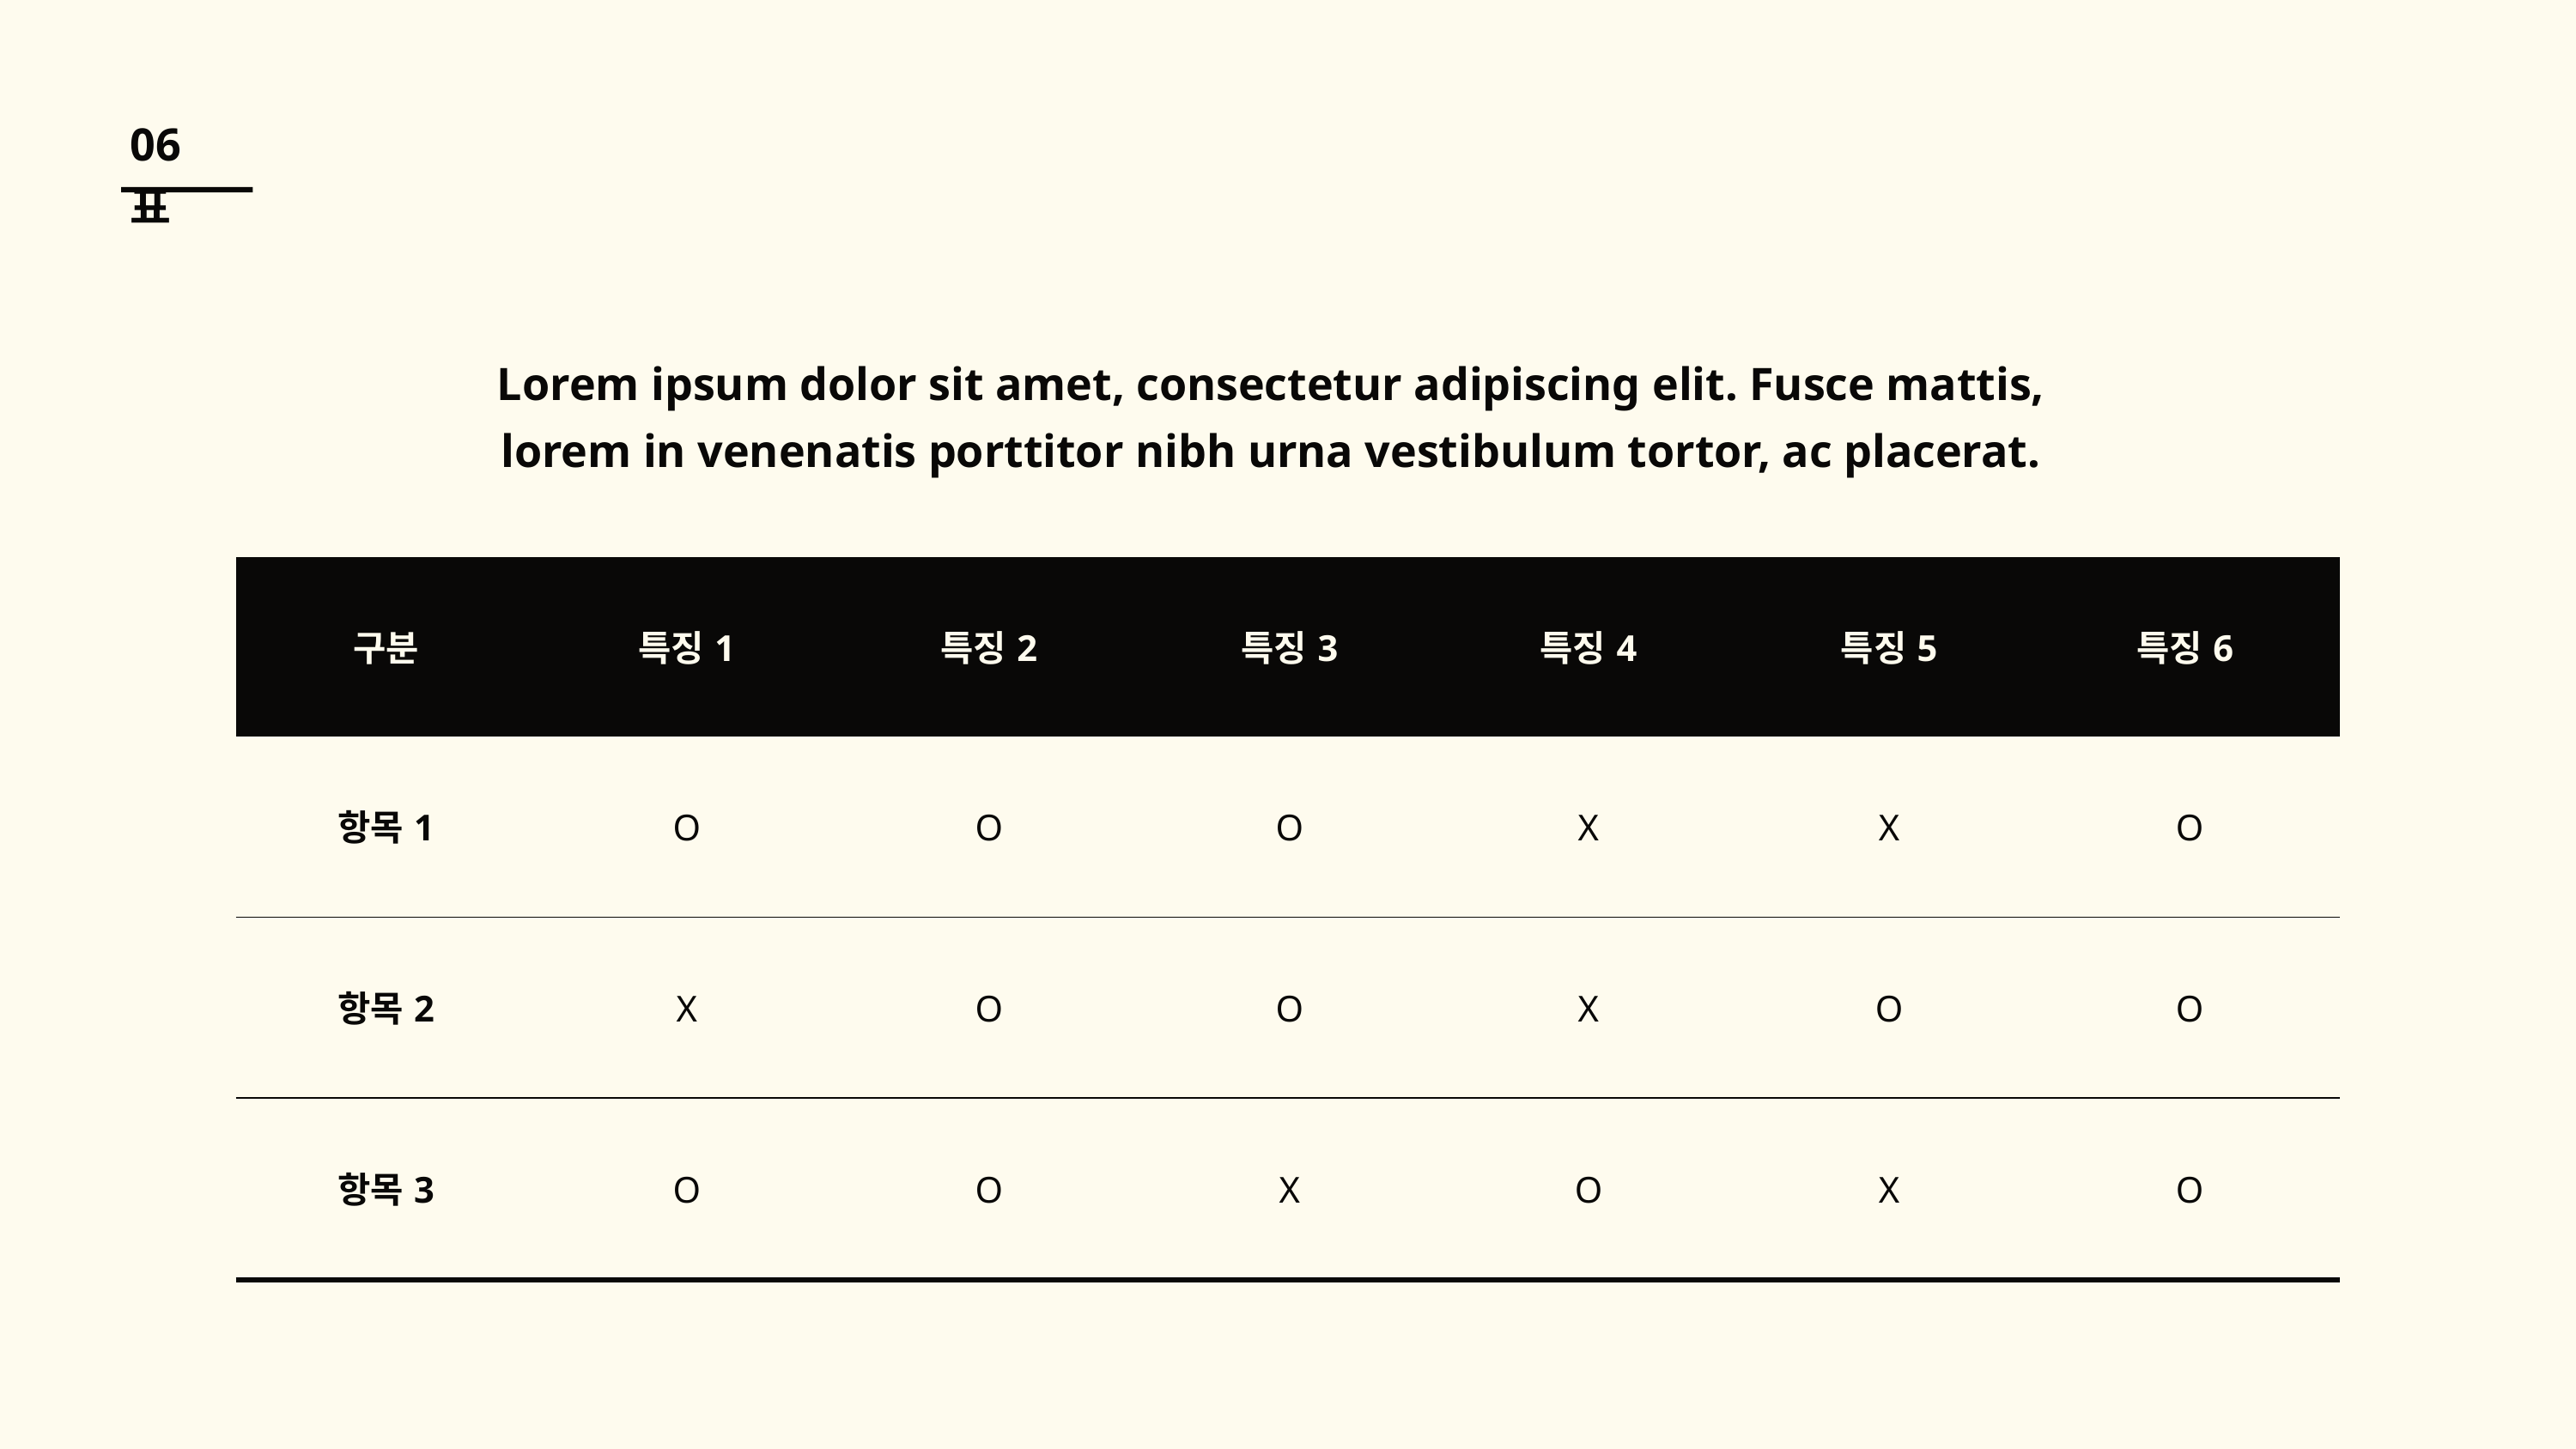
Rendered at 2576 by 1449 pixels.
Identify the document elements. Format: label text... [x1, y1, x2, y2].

table_cell O [537, 1099, 837, 1277]
table_cell O [837, 918, 1141, 1097]
text_box Lorem ipsum dolor sit amet, consectetur adipiscing elit. Fusce mattis, lorem in venenatis porttitor nibh urna vestibulum tortor, ac placerat. [453, 342, 2090, 476]
table_cell 항목3 [236, 1099, 537, 1277]
table_cell X [537, 918, 837, 1097]
table_header 특징5 [1739, 557, 2039, 735]
table_cell X [1739, 1099, 2039, 1277]
table_cell O [837, 737, 1141, 917]
table_cell O [2039, 737, 2340, 917]
table_header 특징4 [1438, 557, 1739, 735]
table_cell 항목1 [236, 737, 537, 917]
table_cell X [1438, 737, 1739, 917]
table_header 특징2 [837, 557, 1141, 735]
table_cell O [837, 1099, 1141, 1277]
table_header 특징3 [1141, 557, 1438, 735]
table_cell O [1141, 918, 1438, 1097]
table_header 구분 [236, 557, 537, 735]
table_header 특징6 [2039, 557, 2340, 735]
table_cell O [2039, 1099, 2340, 1277]
table_cell X [1141, 1099, 1438, 1277]
text_box 06 표 [130, 107, 237, 233]
table_cell X [1438, 918, 1739, 1097]
table_cell O [537, 737, 837, 917]
table_cell 항목2 [236, 918, 537, 1097]
table_cell O [2039, 918, 2340, 1097]
table_cell X [1739, 737, 2039, 917]
table_cell O [1141, 737, 1438, 917]
table_cell O [1739, 918, 2039, 1097]
table_header 특징1 [537, 557, 837, 735]
table_cell O [1438, 1099, 1739, 1277]
